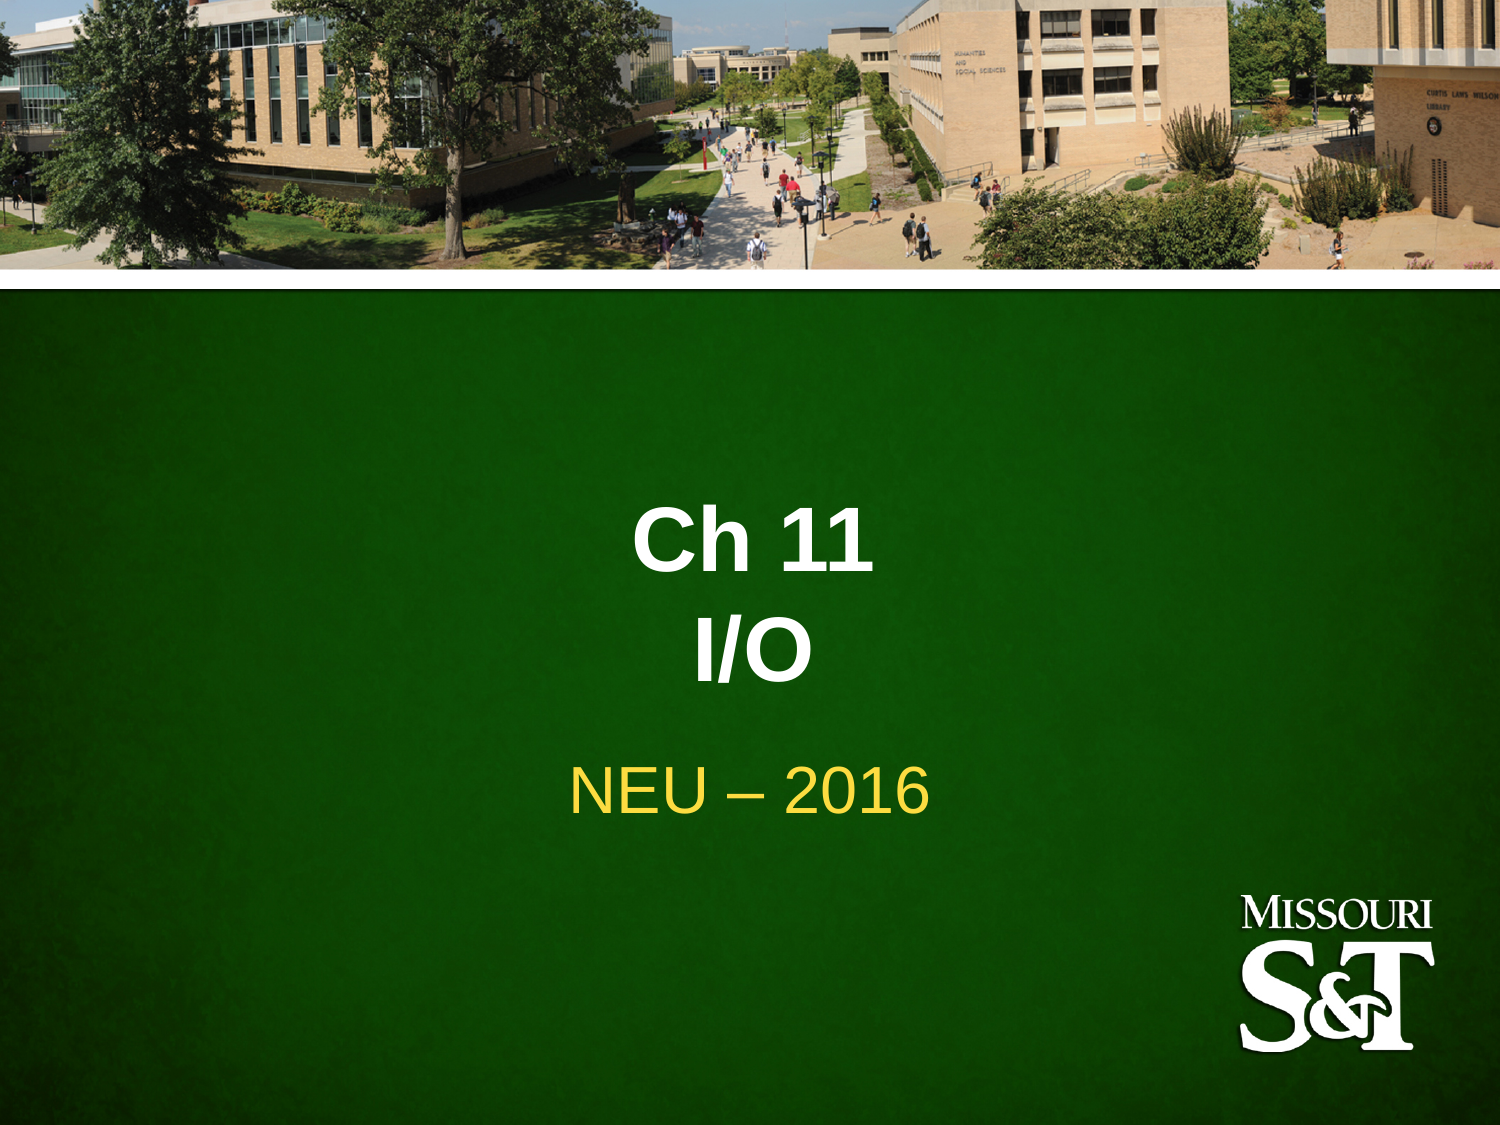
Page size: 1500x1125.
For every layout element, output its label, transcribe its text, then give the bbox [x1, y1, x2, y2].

text_box NEU – 2016 [224, 739, 1275, 925]
text_box Ch 11 I/O [86, 349, 1421, 721]
picture [0, 0, 1500, 1125]
